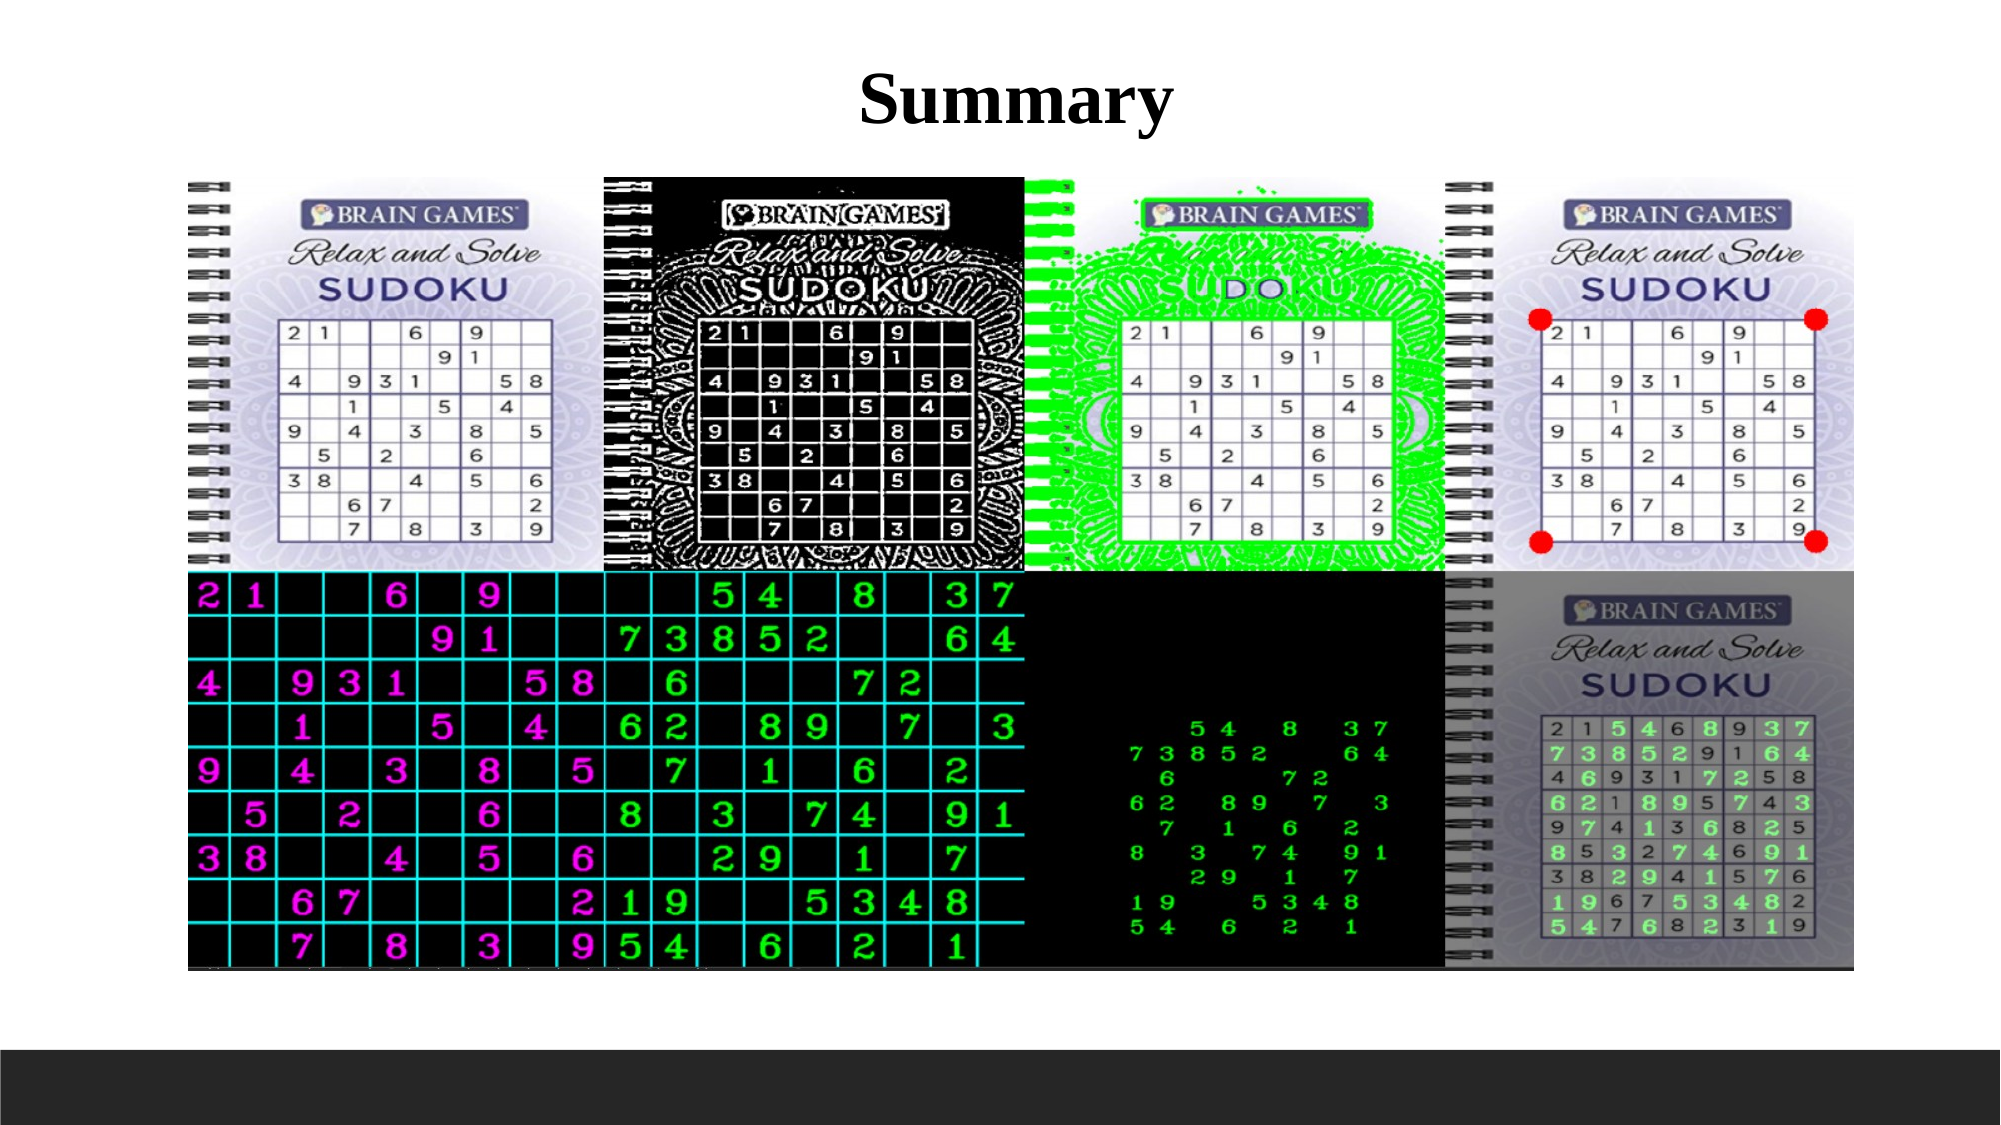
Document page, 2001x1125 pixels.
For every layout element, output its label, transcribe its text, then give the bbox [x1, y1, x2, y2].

picture [187, 177, 1854, 971]
text_box Summary [510, 40, 1511, 146]
